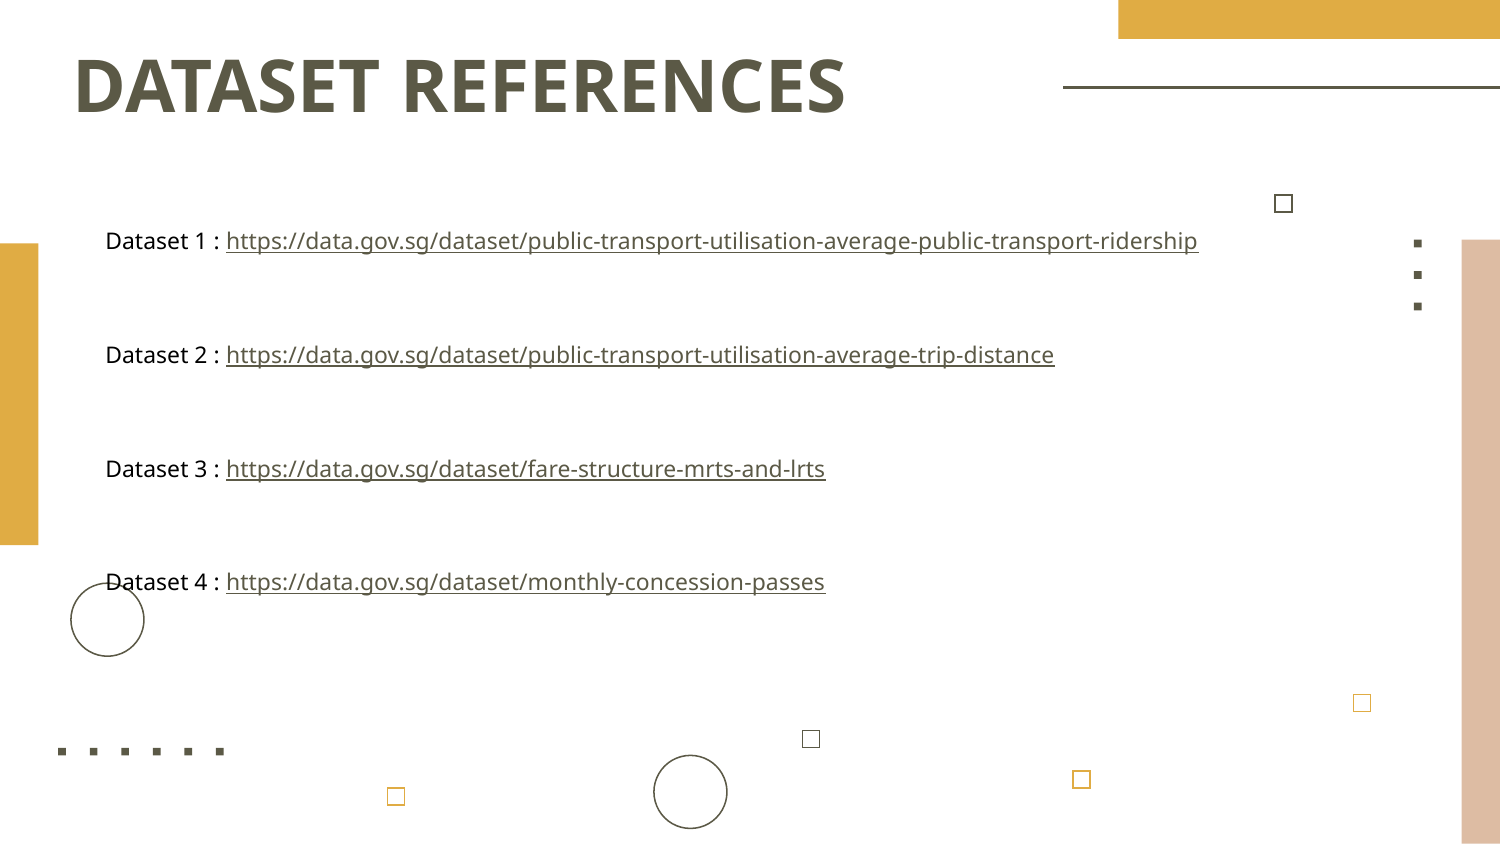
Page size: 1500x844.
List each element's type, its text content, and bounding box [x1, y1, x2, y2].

title DATASET REFERENCES [57, 24, 1354, 119]
text_box [1274, 194, 1292, 211]
text_box Dataset 1 : https://data.gov.sg/dataset/public-transport-utilisation-average-public-transport-ridership Dataset 2 : https://data.gov.sg/dataset/public-transport-utilisation-average-trip-distance Dataset 3 : https://data.gov.sg/dataset/fare-structure-mrts-and-lrts Dataset 4 : https://data.gov.sg/dataset/monthly-concession-passes [90, 211, 1410, 844]
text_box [1011, 307, 1084, 374]
